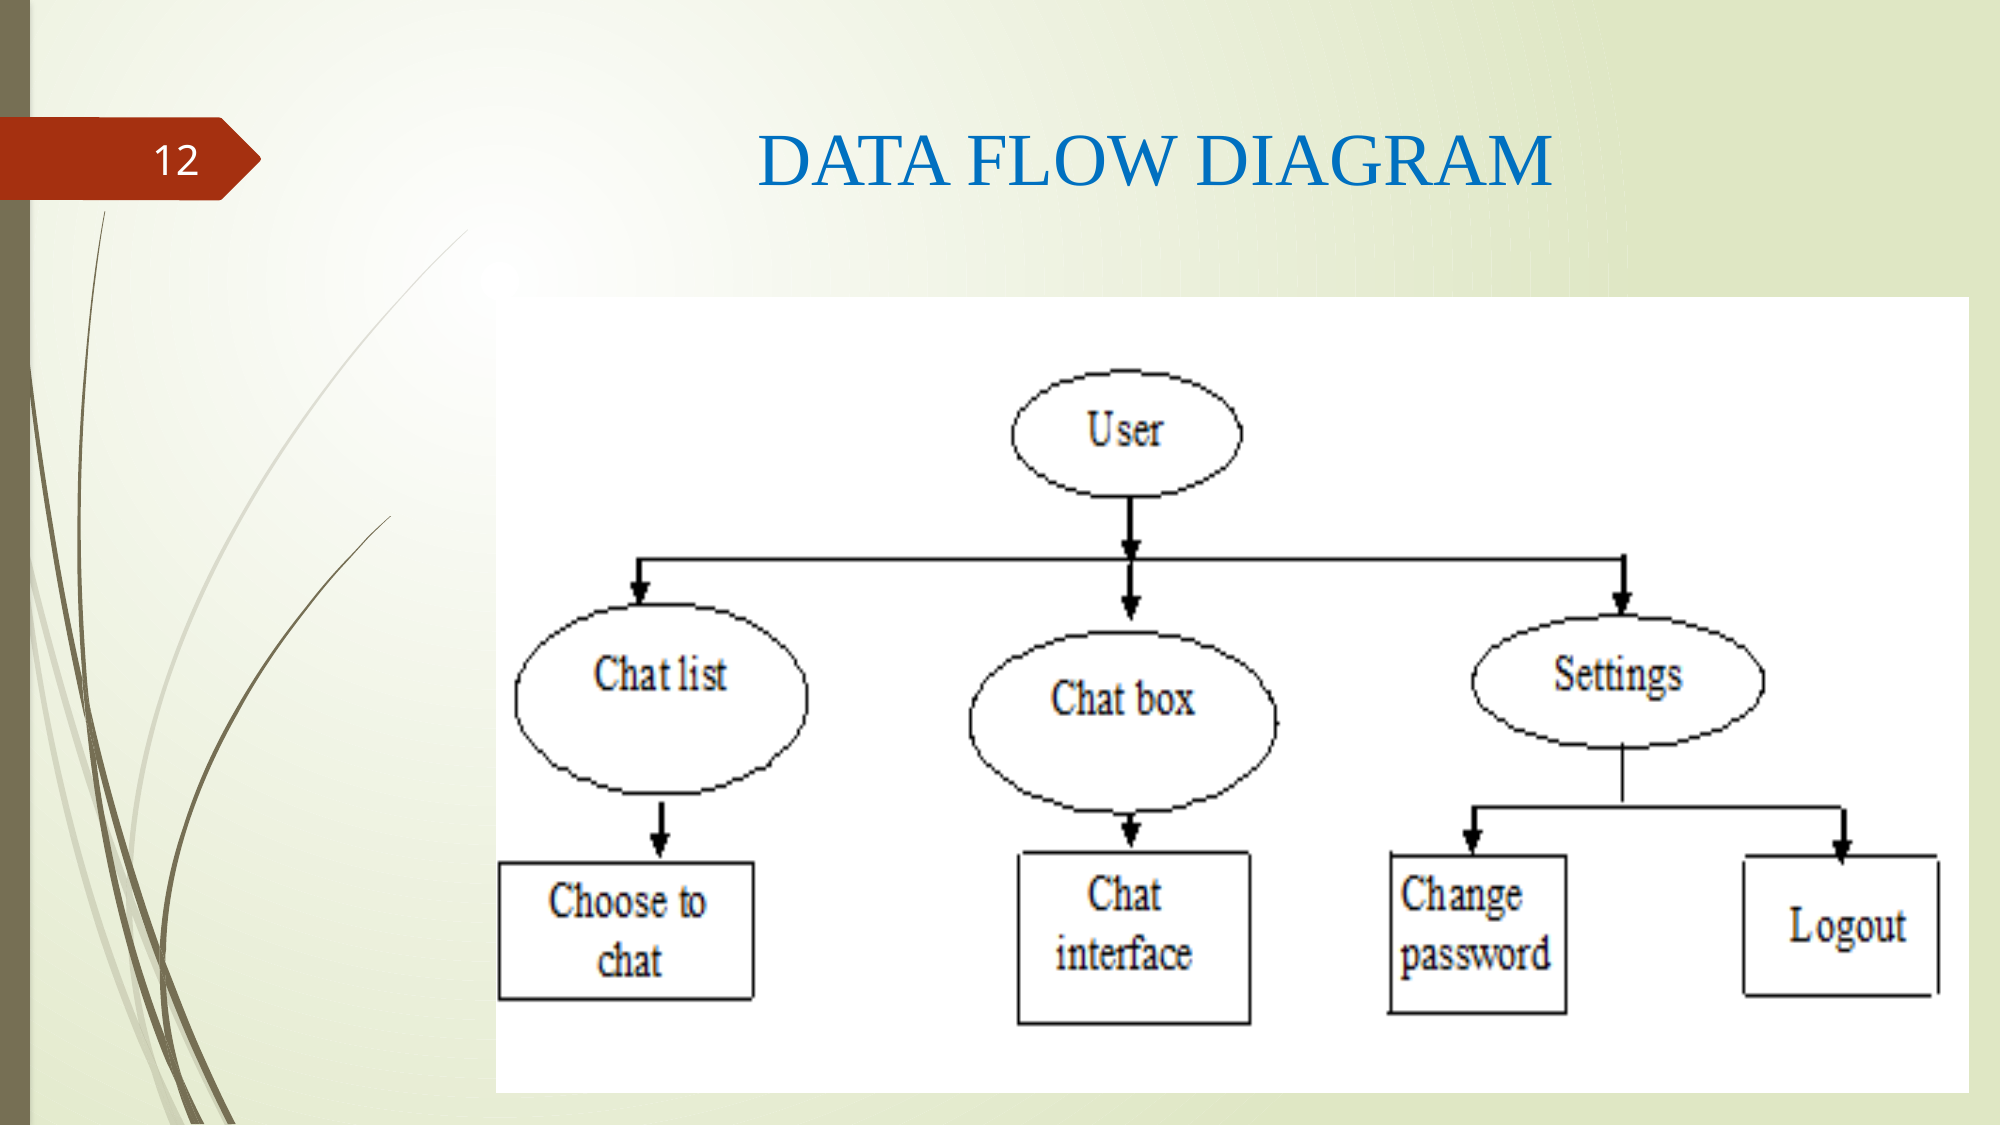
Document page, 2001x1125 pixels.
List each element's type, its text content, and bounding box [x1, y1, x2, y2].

slide_number 12 [87, 129, 216, 190]
title DATA FLOW DIAGRAM [425, 102, 1888, 212]
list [496, 297, 1970, 1093]
